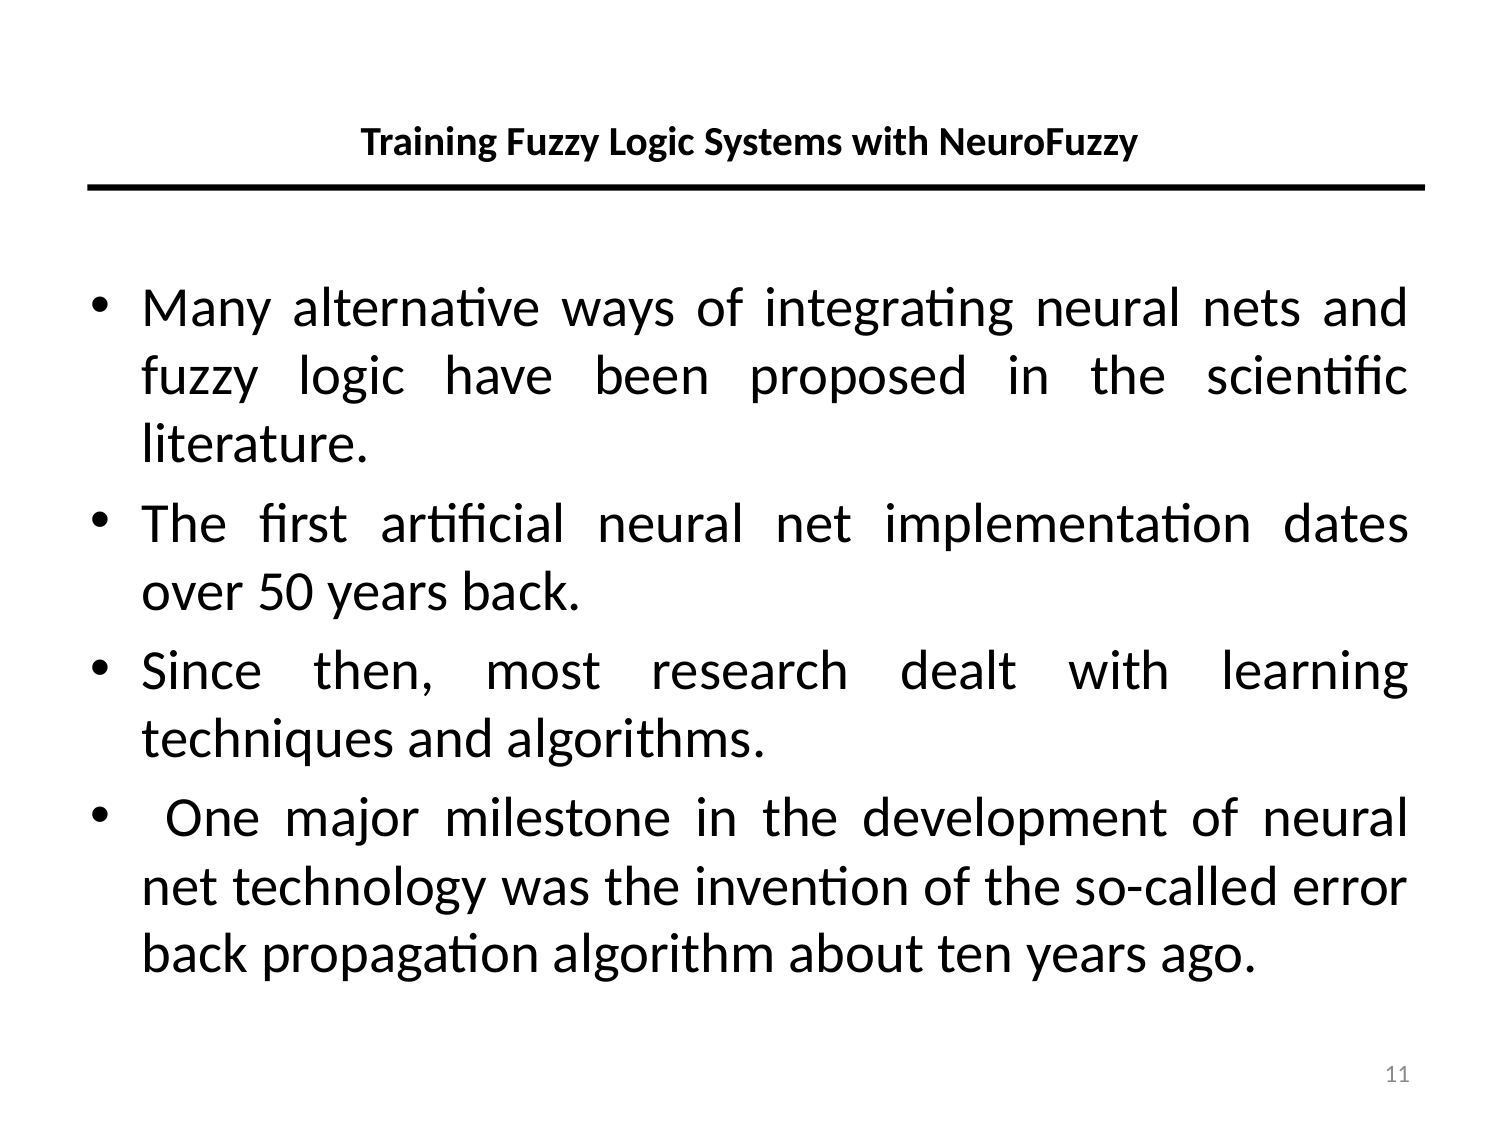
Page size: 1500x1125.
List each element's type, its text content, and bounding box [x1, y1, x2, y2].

title Training Fuzzy Logic Systems with NeuroFuzzy [75, 45, 1425, 233]
slide_number 11 [1074, 1042, 1425, 1103]
list Many alternative ways of integrating neural nets and fuzzy logic have been proposed in the scientific literature. The first artificial neural net implementation dates over 50 years back. Since then, most research dealt with learning techniques and algorithms. One major milestone in the development of neural net technology was the invention of the so-called error back propagation algorithm about ten years ago. [75, 262, 1425, 1005]
